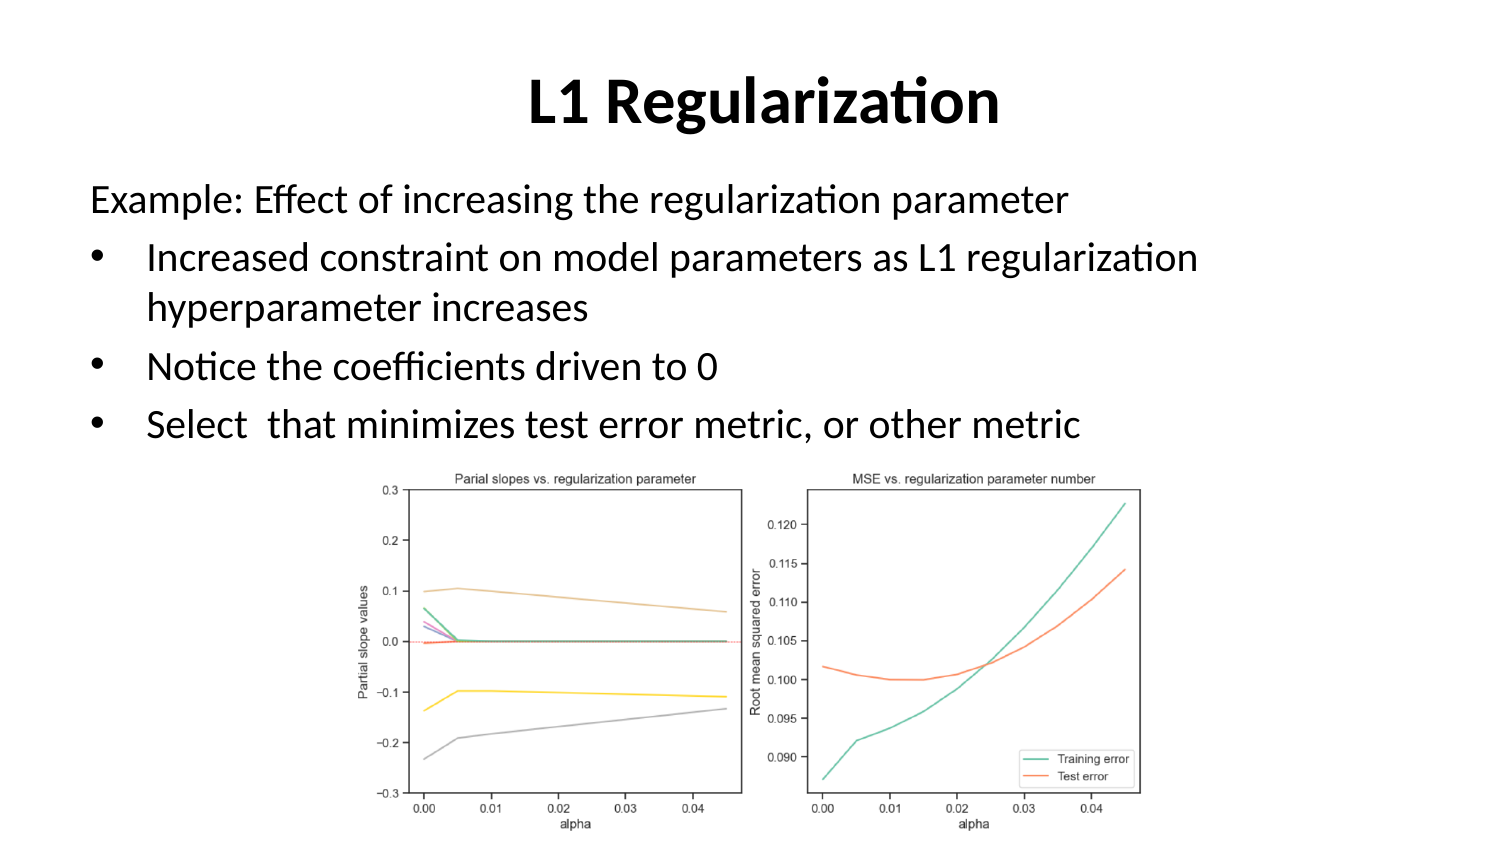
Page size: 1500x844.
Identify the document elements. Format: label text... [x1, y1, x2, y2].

title L1 Regularization [75, 33, 1455, 145]
picture [350, 467, 1150, 832]
